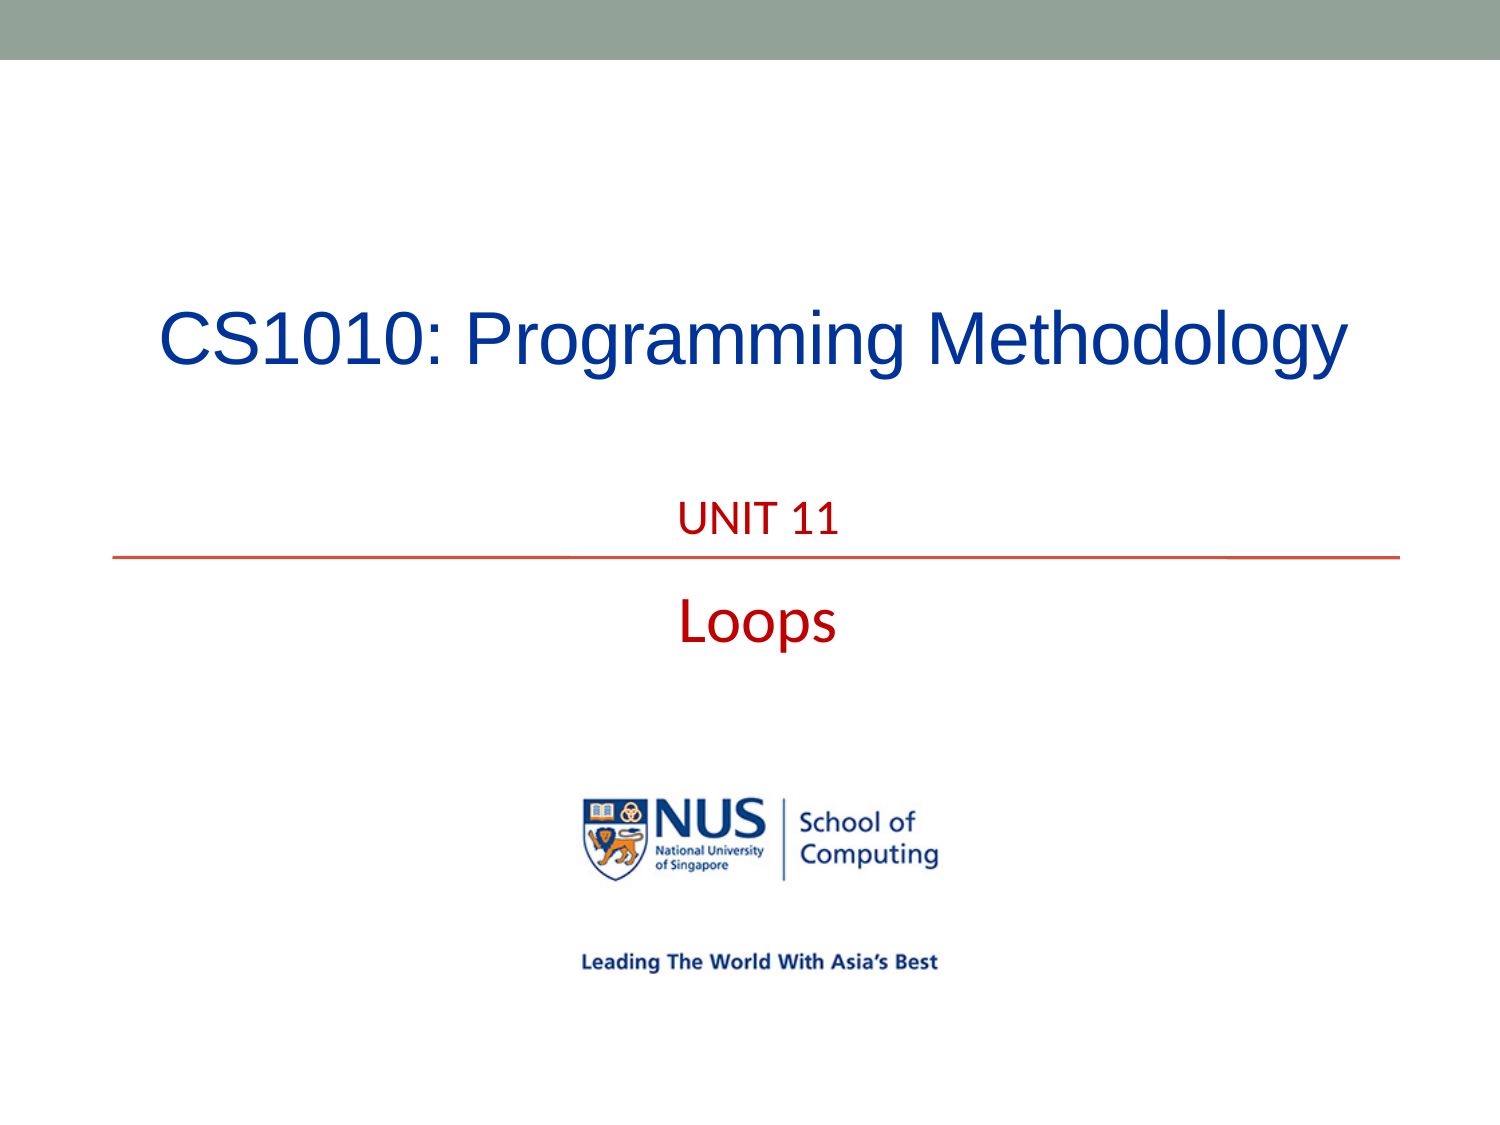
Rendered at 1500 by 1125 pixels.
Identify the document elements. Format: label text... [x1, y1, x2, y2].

text_box UNIT 11 [576, 477, 941, 553]
text_box CS1010: Programming Methodology [135, 204, 1373, 387]
picture [557, 770, 960, 978]
text_box Loops [173, 567, 1344, 663]
